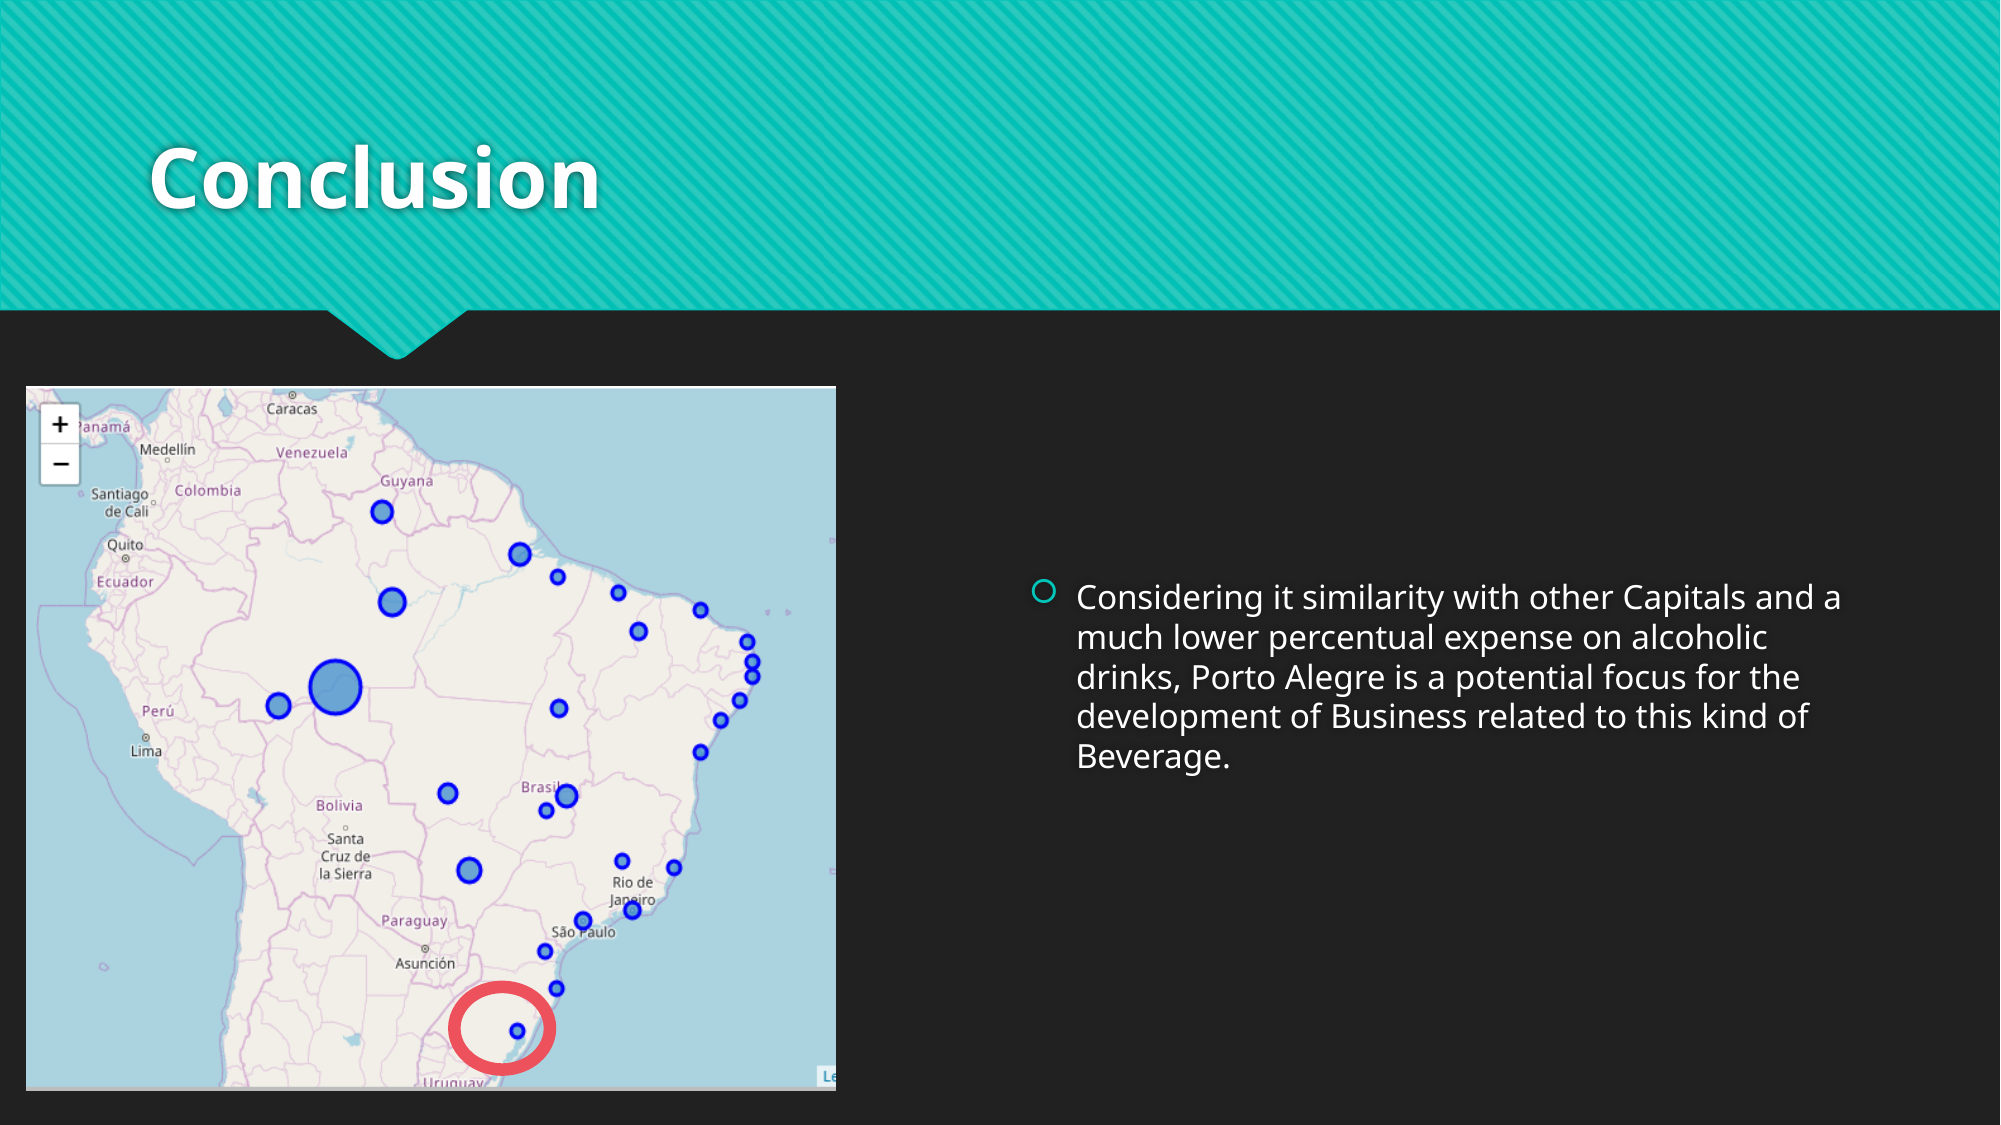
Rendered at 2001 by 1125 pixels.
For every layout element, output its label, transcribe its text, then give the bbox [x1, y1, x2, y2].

text_box Considering it similarity with other Capitals and a much lower percentual expense on alcoholic drinks, Porto Alegre is a potential focus for the development of Business related to this kind of Beverage. [939, 462, 1868, 890]
picture [25, 386, 836, 1091]
title Conclusion [132, 73, 1868, 233]
